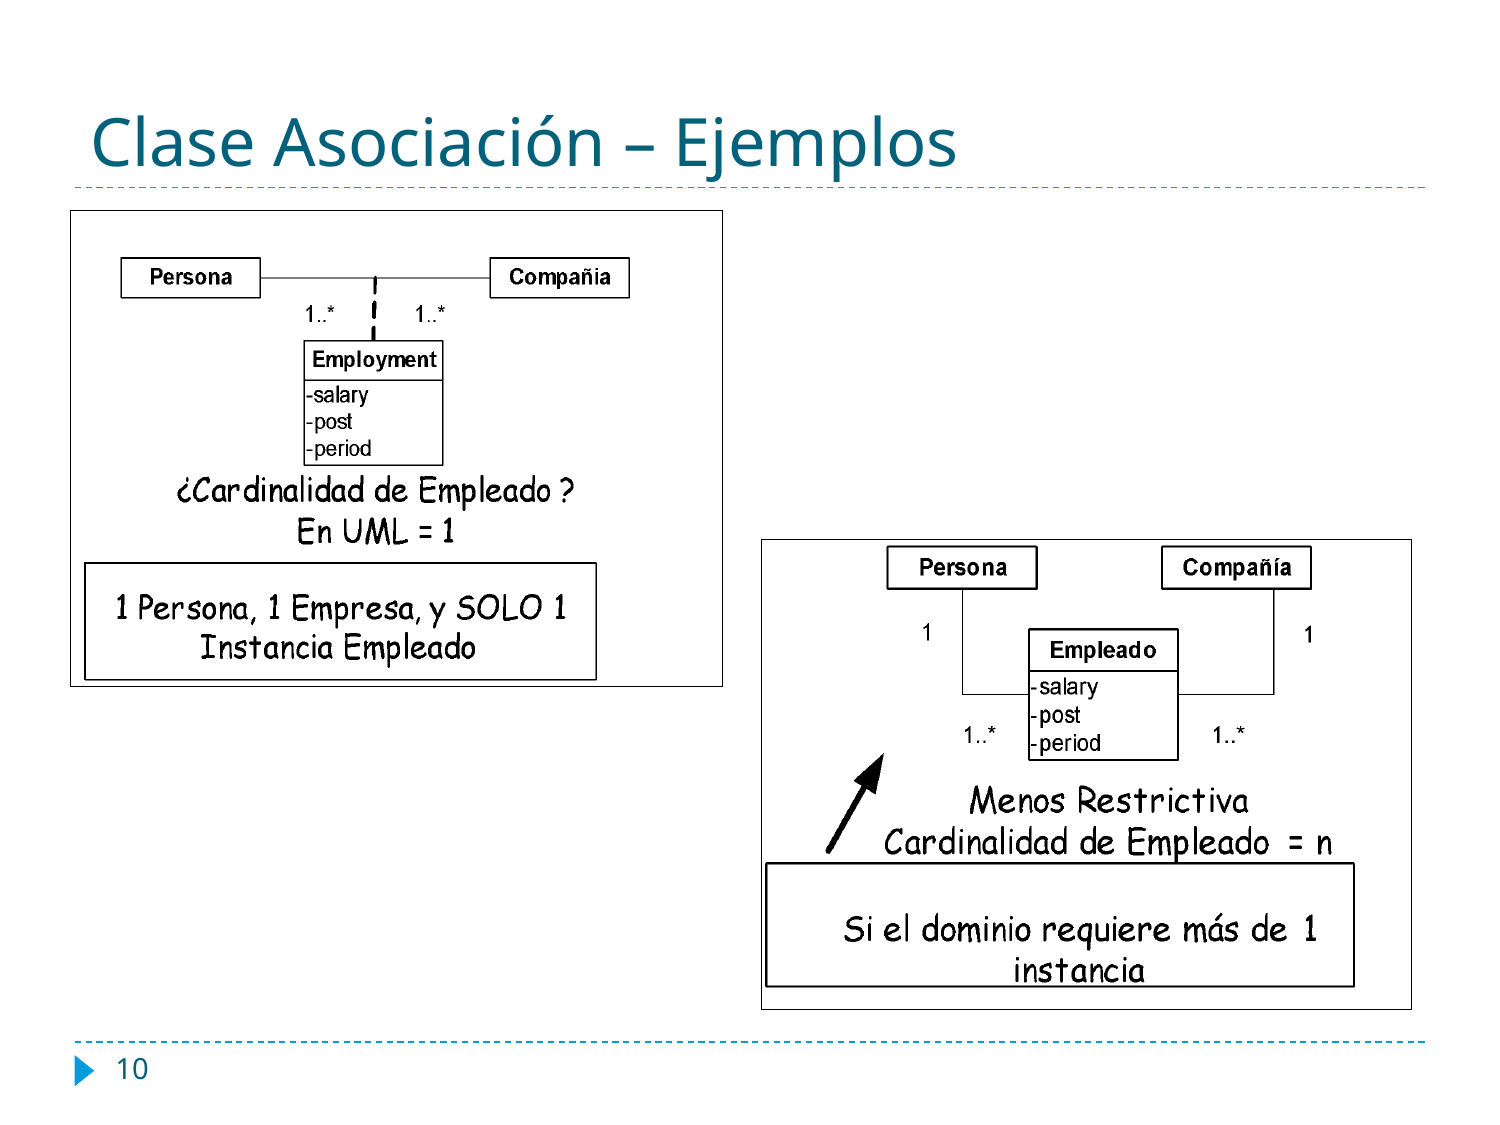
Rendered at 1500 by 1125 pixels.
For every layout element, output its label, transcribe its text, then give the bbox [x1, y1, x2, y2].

slide_number ‹#› [100, 1042, 426, 1103]
title Clase Asociación – Ejemplos [75, 24, 1425, 188]
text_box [70, 210, 723, 687]
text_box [761, 538, 1412, 1010]
